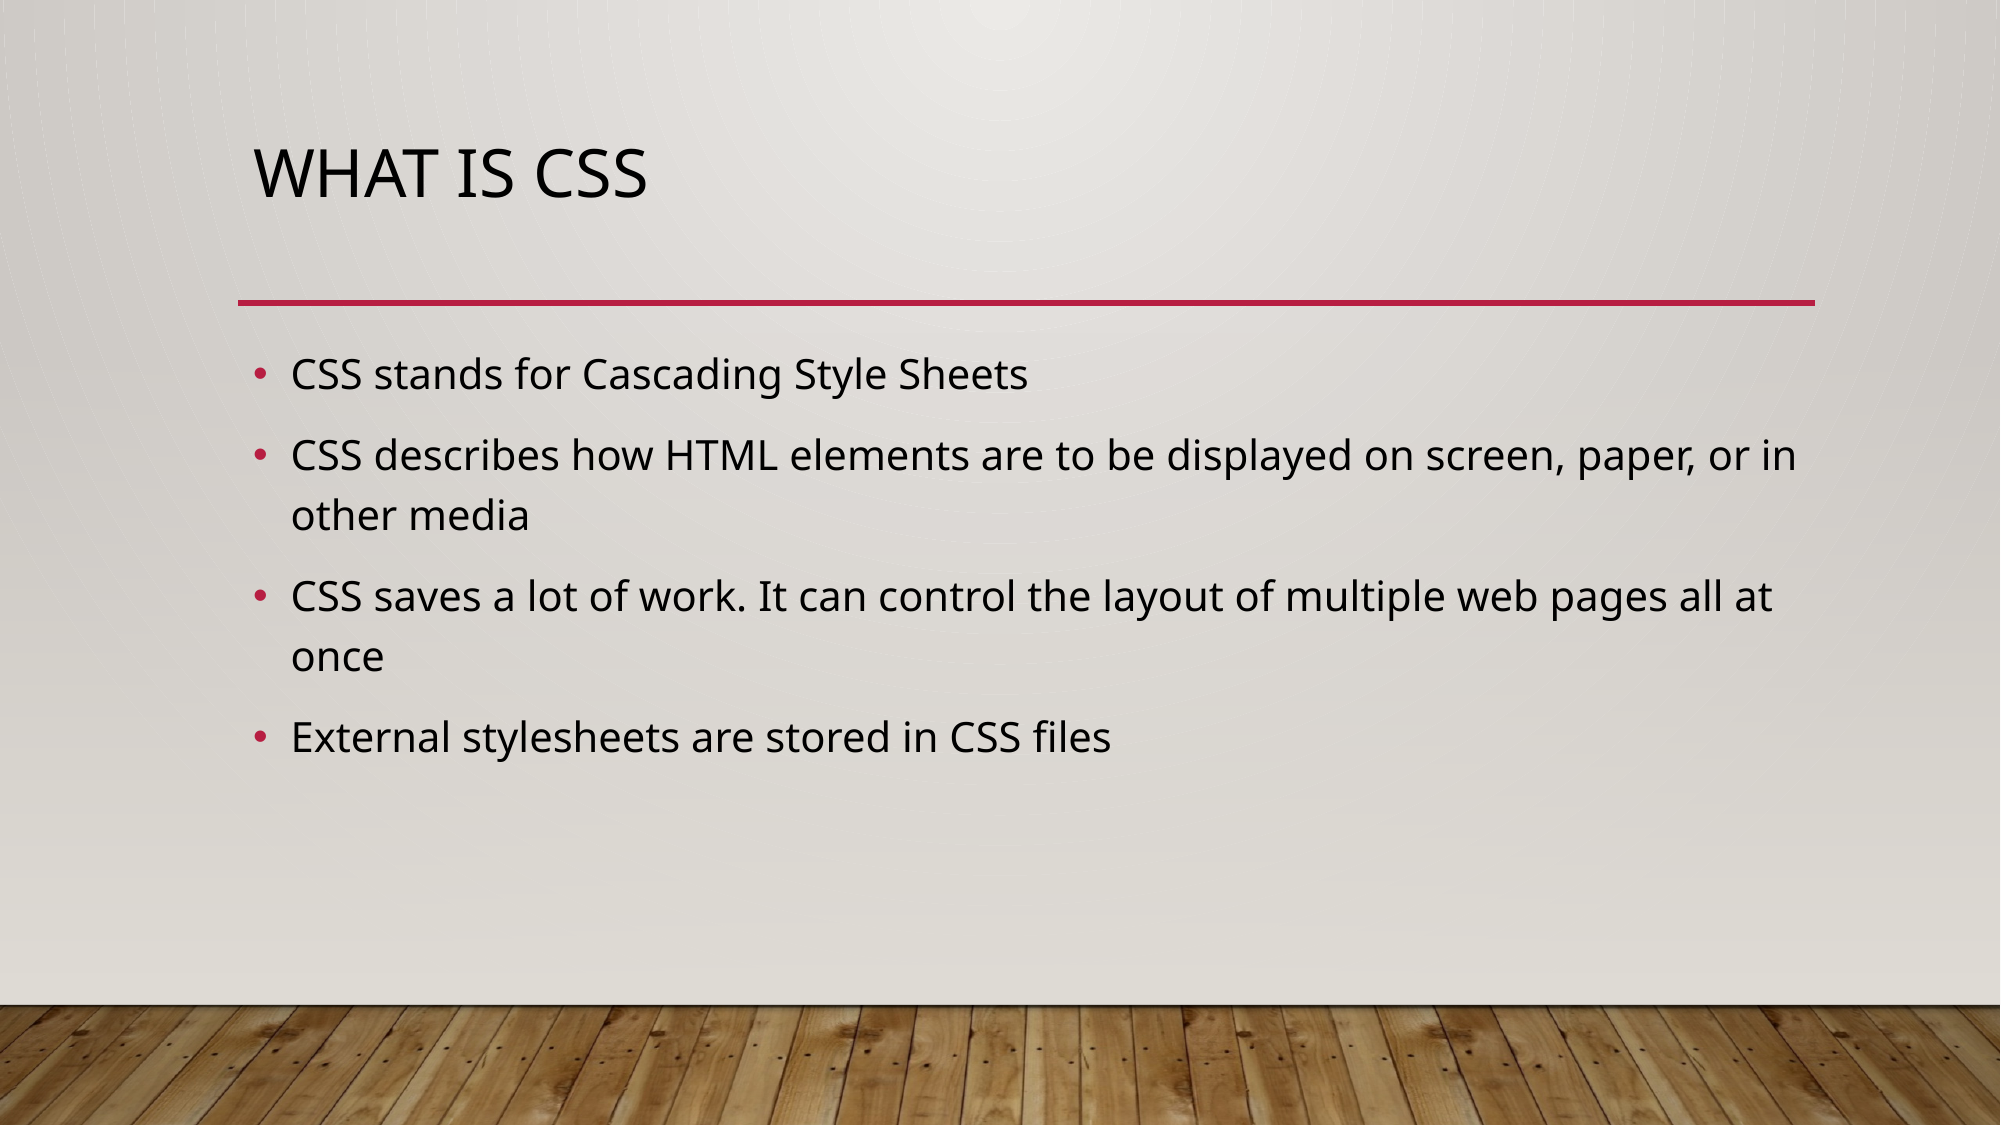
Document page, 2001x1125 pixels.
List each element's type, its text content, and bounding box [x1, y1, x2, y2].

picture [0, 1005, 2000, 1125]
list CSS stands for Cascading Style Sheets CSS describes how HTML elements are to be displayed on screen, paper, or in other media CSS saves a lot of work. It can control the layout of multiple web pages all at once External stylesheets are stored in CSS files [238, 330, 1814, 897]
title What is CSS [238, 131, 1814, 305]
